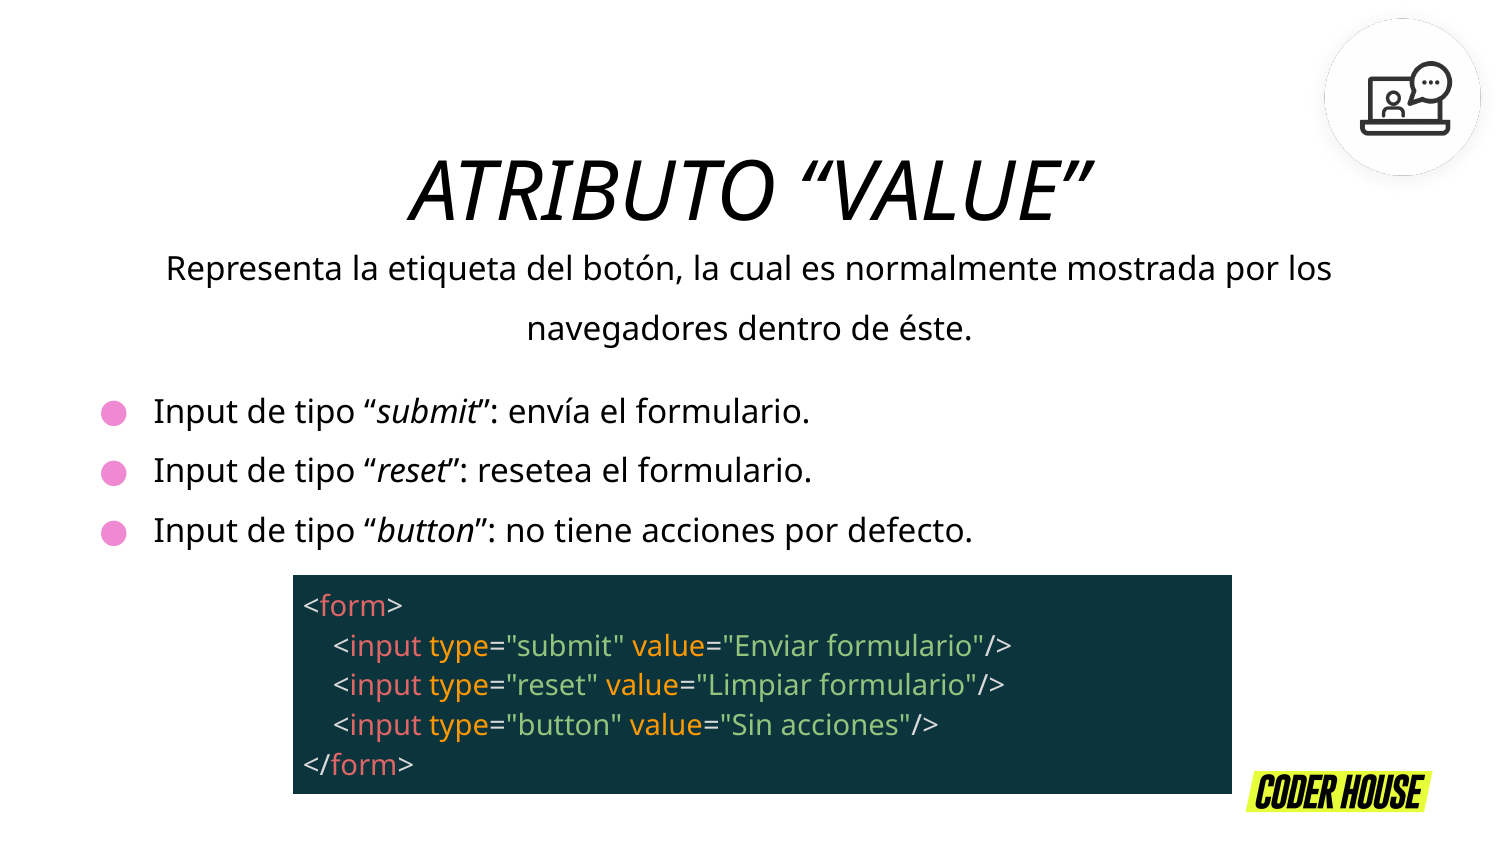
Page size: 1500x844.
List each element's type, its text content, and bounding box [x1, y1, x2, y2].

text_box Representa la etiqueta del botón, la cual es normalmente mostrada por los navegadores dentro de éste. Input de tipo “submit”: envía el formulario. Input de tipo “reset”: resetea el formulario. Input de tipo “button”: no tiene acciones por defecto. [63, 212, 1437, 542]
picture [1305, 0, 1500, 195]
table_header <form> <input type="submit" value="Enviar formulario"/> <input type="reset" value="Limpiar formulario"/> <input type="button" value="Sin acciones"/> </form> [293, 575, 1232, 794]
picture [1241, 764, 1437, 819]
text_box ATRIBUTO “VALUE” [77, 80, 1423, 244]
